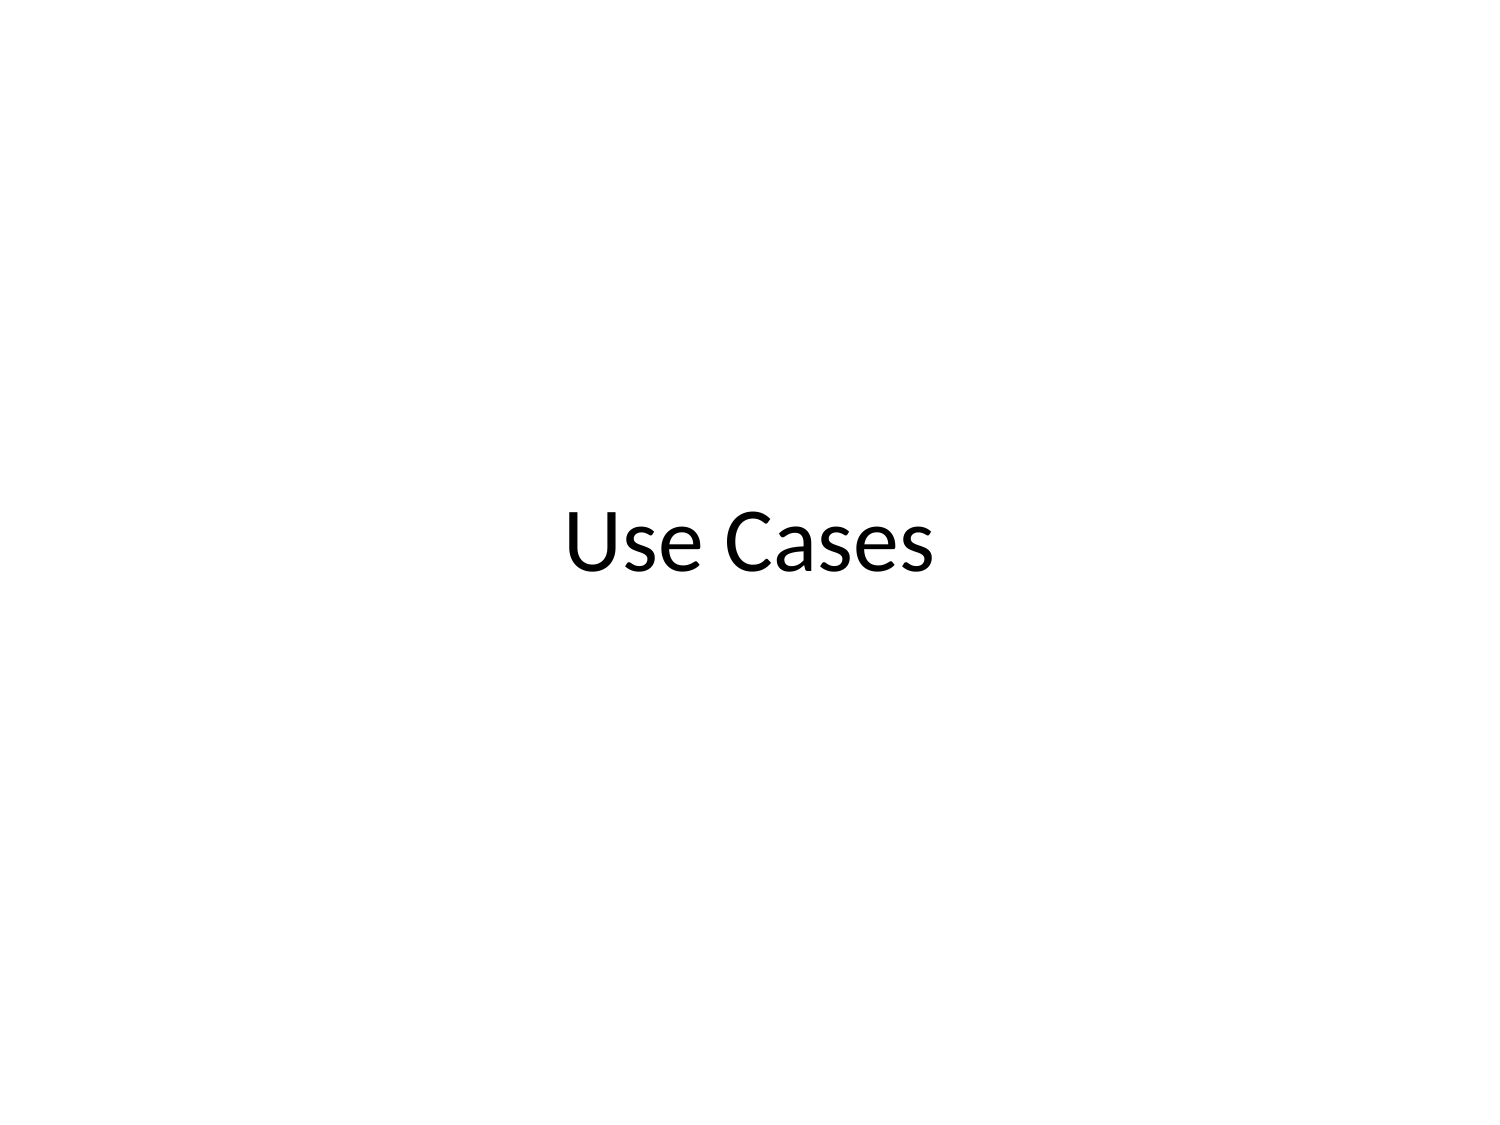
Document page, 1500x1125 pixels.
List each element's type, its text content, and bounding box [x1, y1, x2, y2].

title Use Cases [75, 441, 1425, 629]
